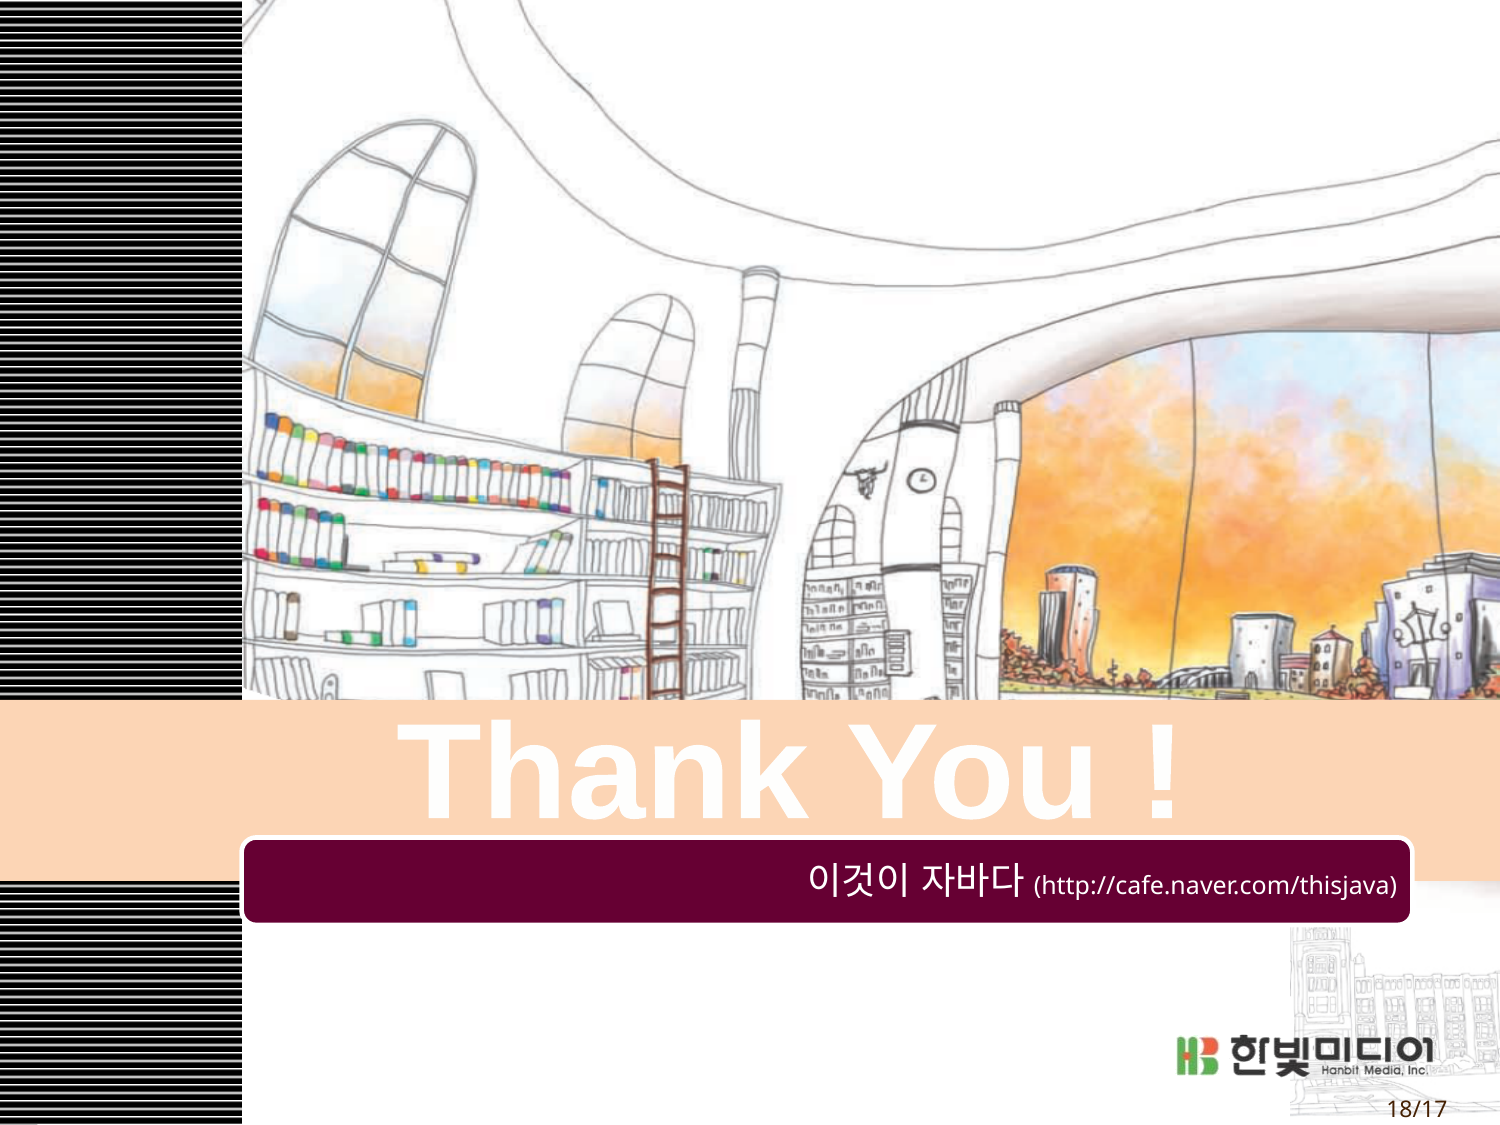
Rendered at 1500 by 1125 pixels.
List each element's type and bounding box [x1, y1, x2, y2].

picture [0, 0, 1500, 699]
picture [1163, 881, 1500, 1125]
picture [0, 881, 242, 1125]
